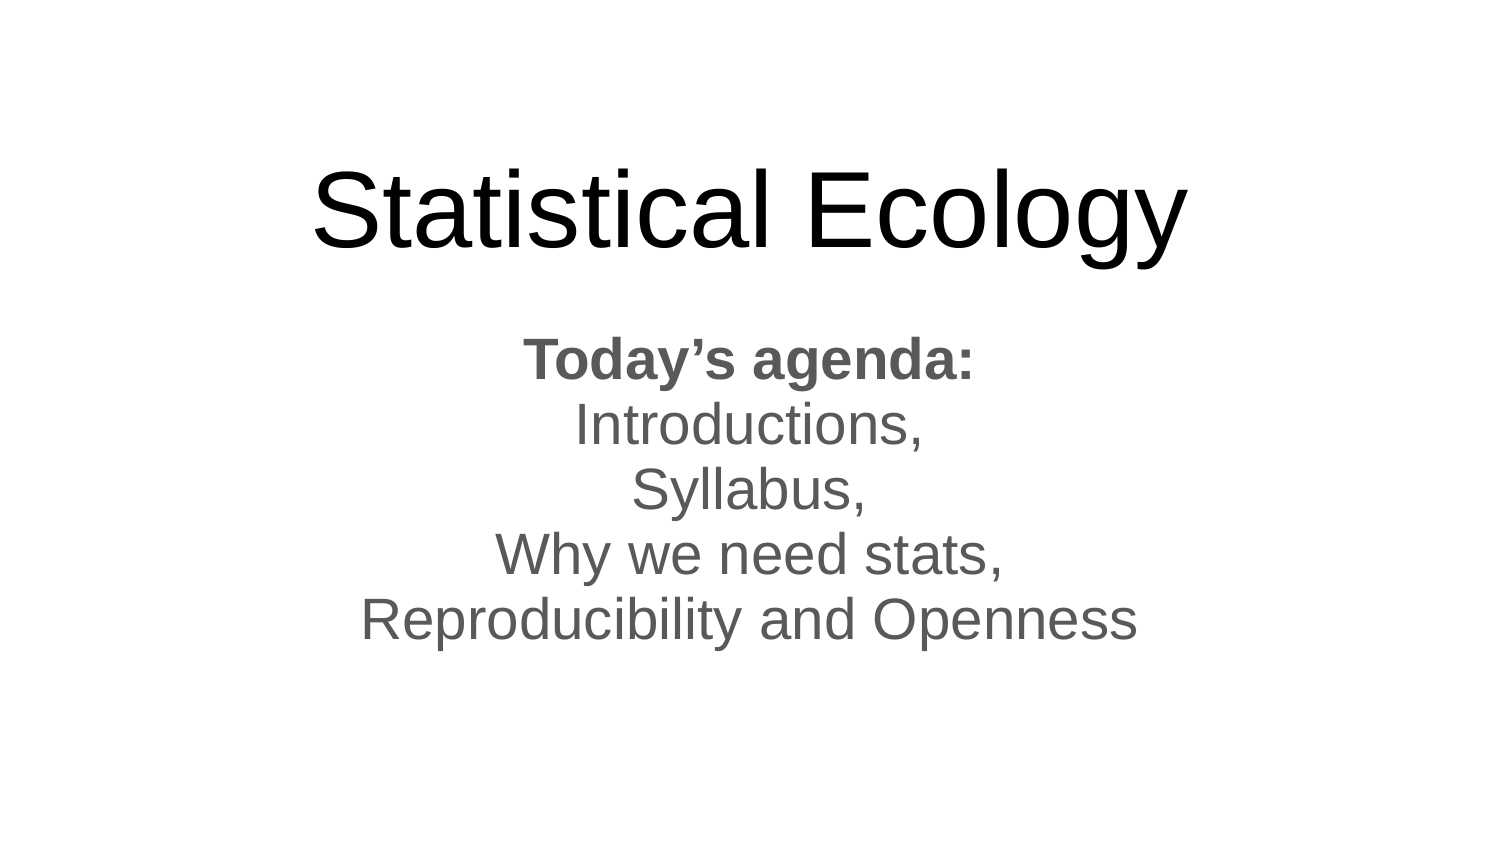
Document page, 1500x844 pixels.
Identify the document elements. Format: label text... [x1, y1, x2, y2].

title Statistical Ecology [51, 122, 1449, 286]
subtitle Today’s agenda: Introductions, Syllabus, Why we need stats, Reproducibility and Openness [51, 311, 1449, 731]
